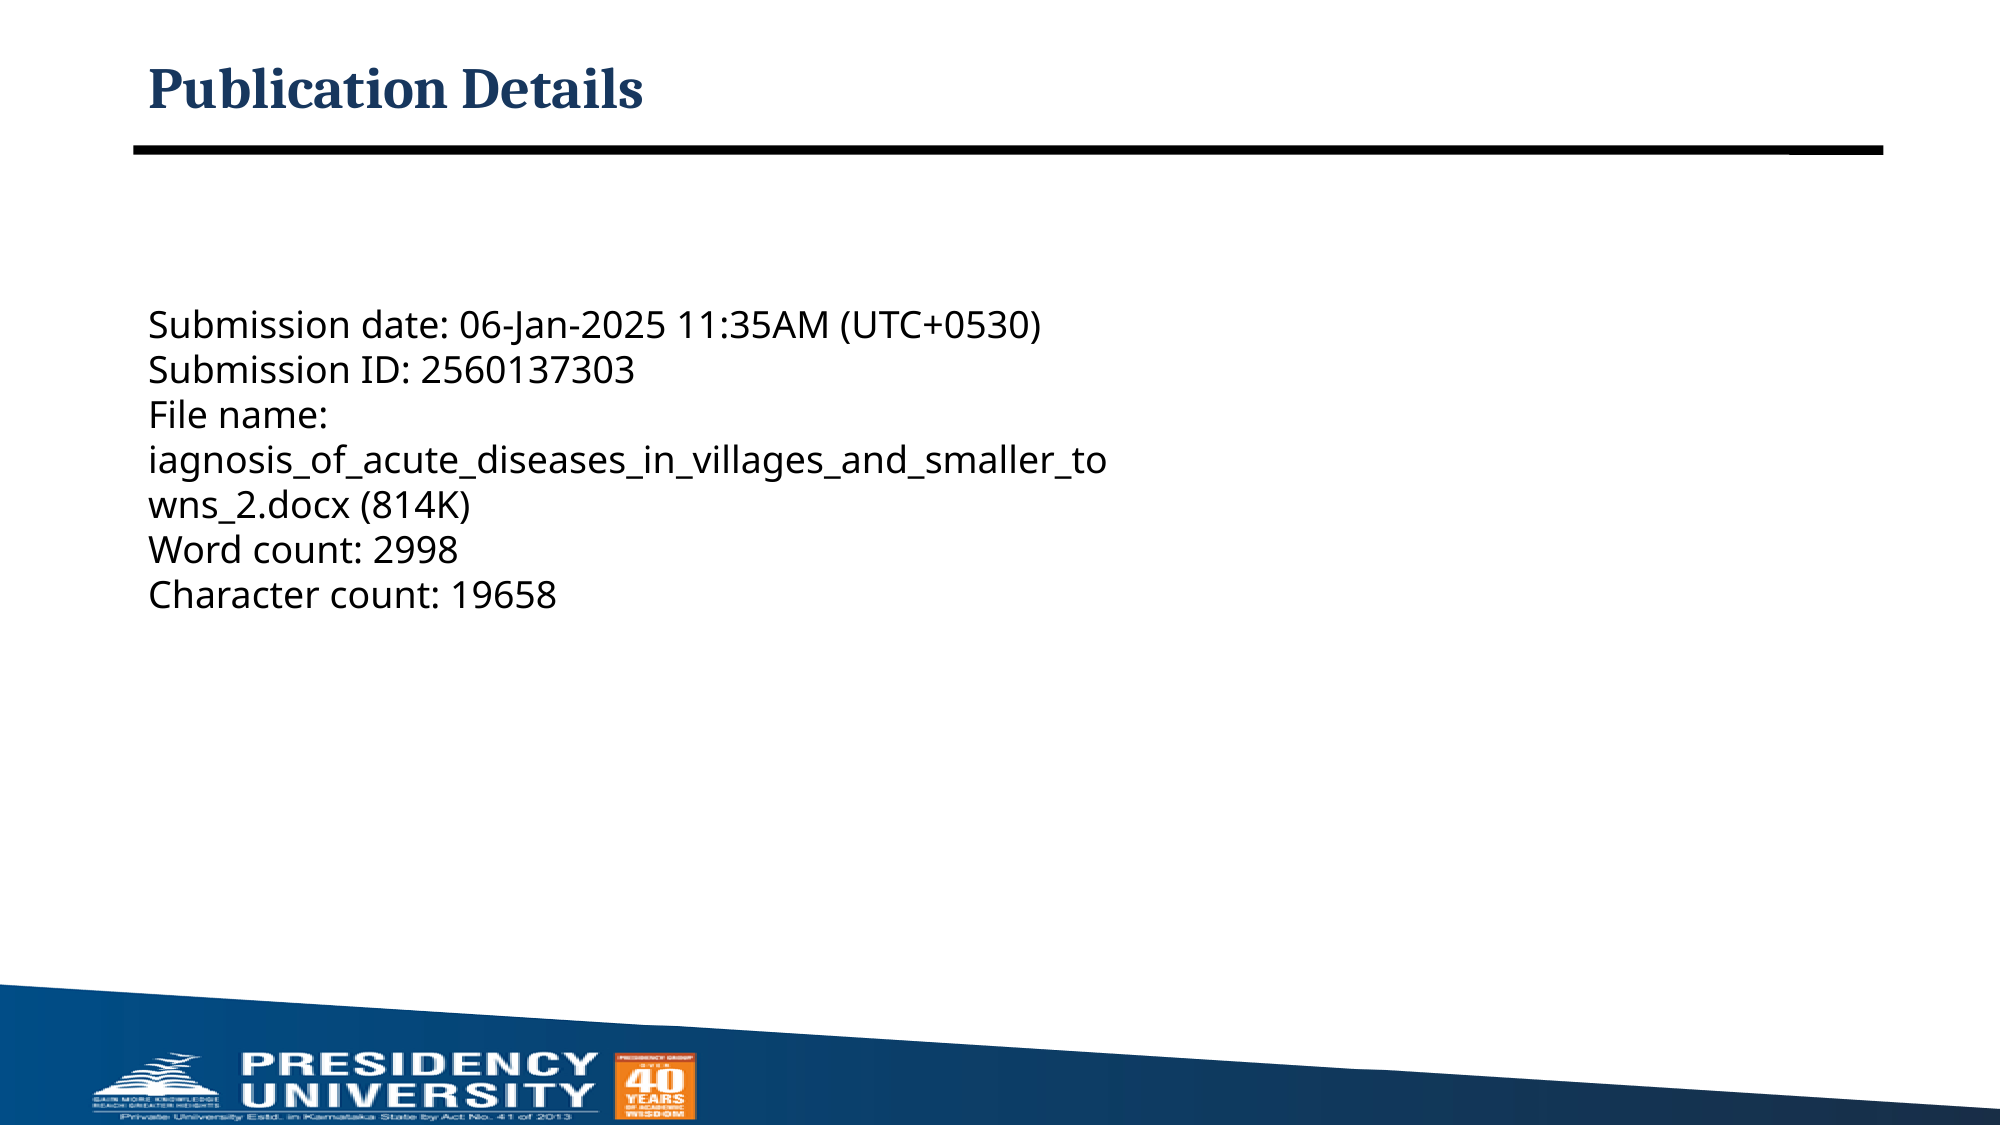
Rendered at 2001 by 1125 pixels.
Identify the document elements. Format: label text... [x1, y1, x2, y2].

text_box Submission date: 06-Jan-2025 11:35AM (UTC+0530) Submission ID: 2560137303 File name: iagnosis_of_acute_diseases_in_villages_and_smaller_towns_2.docx (814K) Word count: 2998 Character count: 19658 [133, 293, 1134, 623]
title Publication Details [133, 45, 1884, 125]
picture [0, 982, 2000, 1125]
